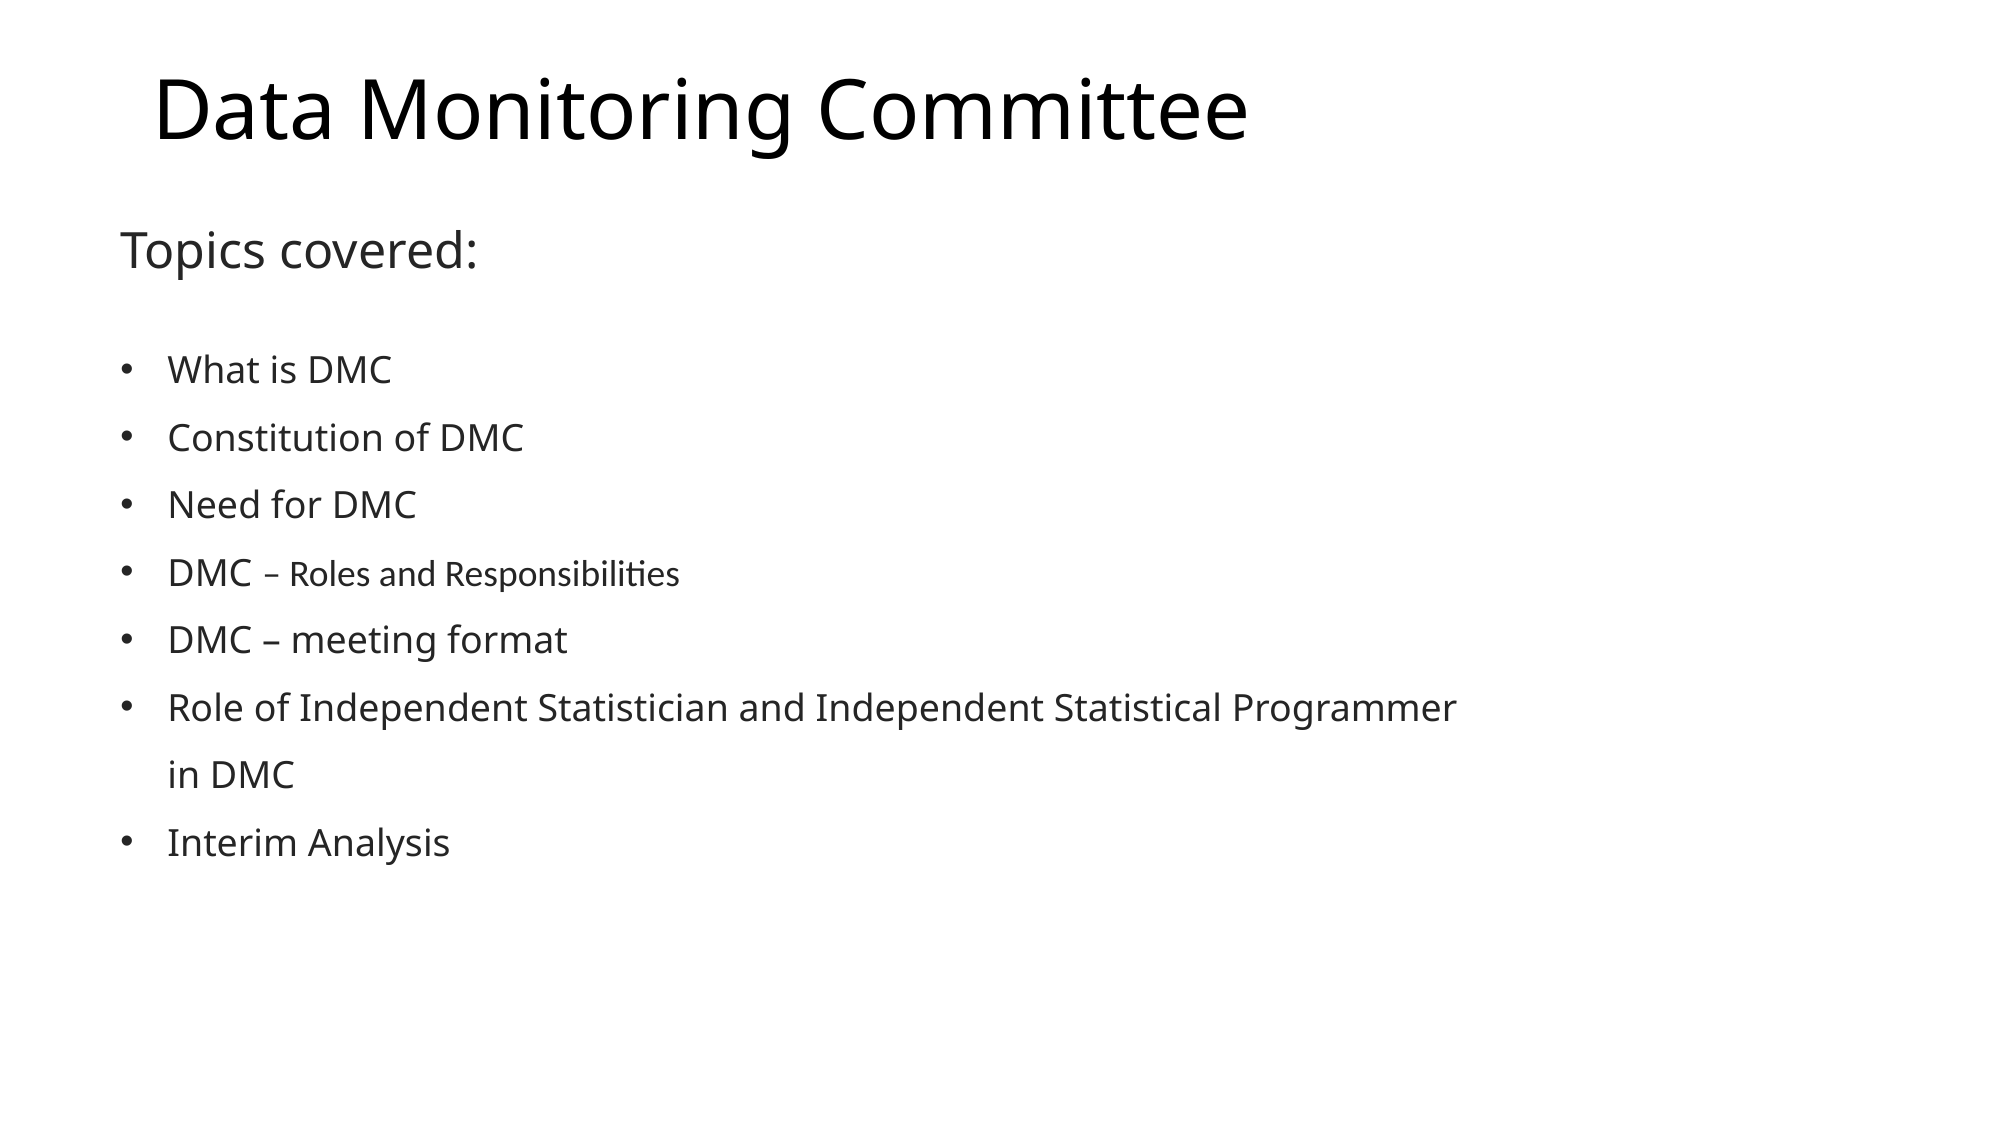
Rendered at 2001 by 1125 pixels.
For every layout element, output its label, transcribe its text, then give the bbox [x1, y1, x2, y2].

text_box Topics covered: What is DMC Constitution of DMC Need for DMC DMC – Roles and Responsibilities DMC – meeting format Role of Independent Statistician and Independent Statistical Programmer in DMC Interim Analysis [105, 211, 1500, 871]
text_box [137, 232, 1863, 1052]
text_box Data Monitoring Committee [137, 59, 1863, 232]
